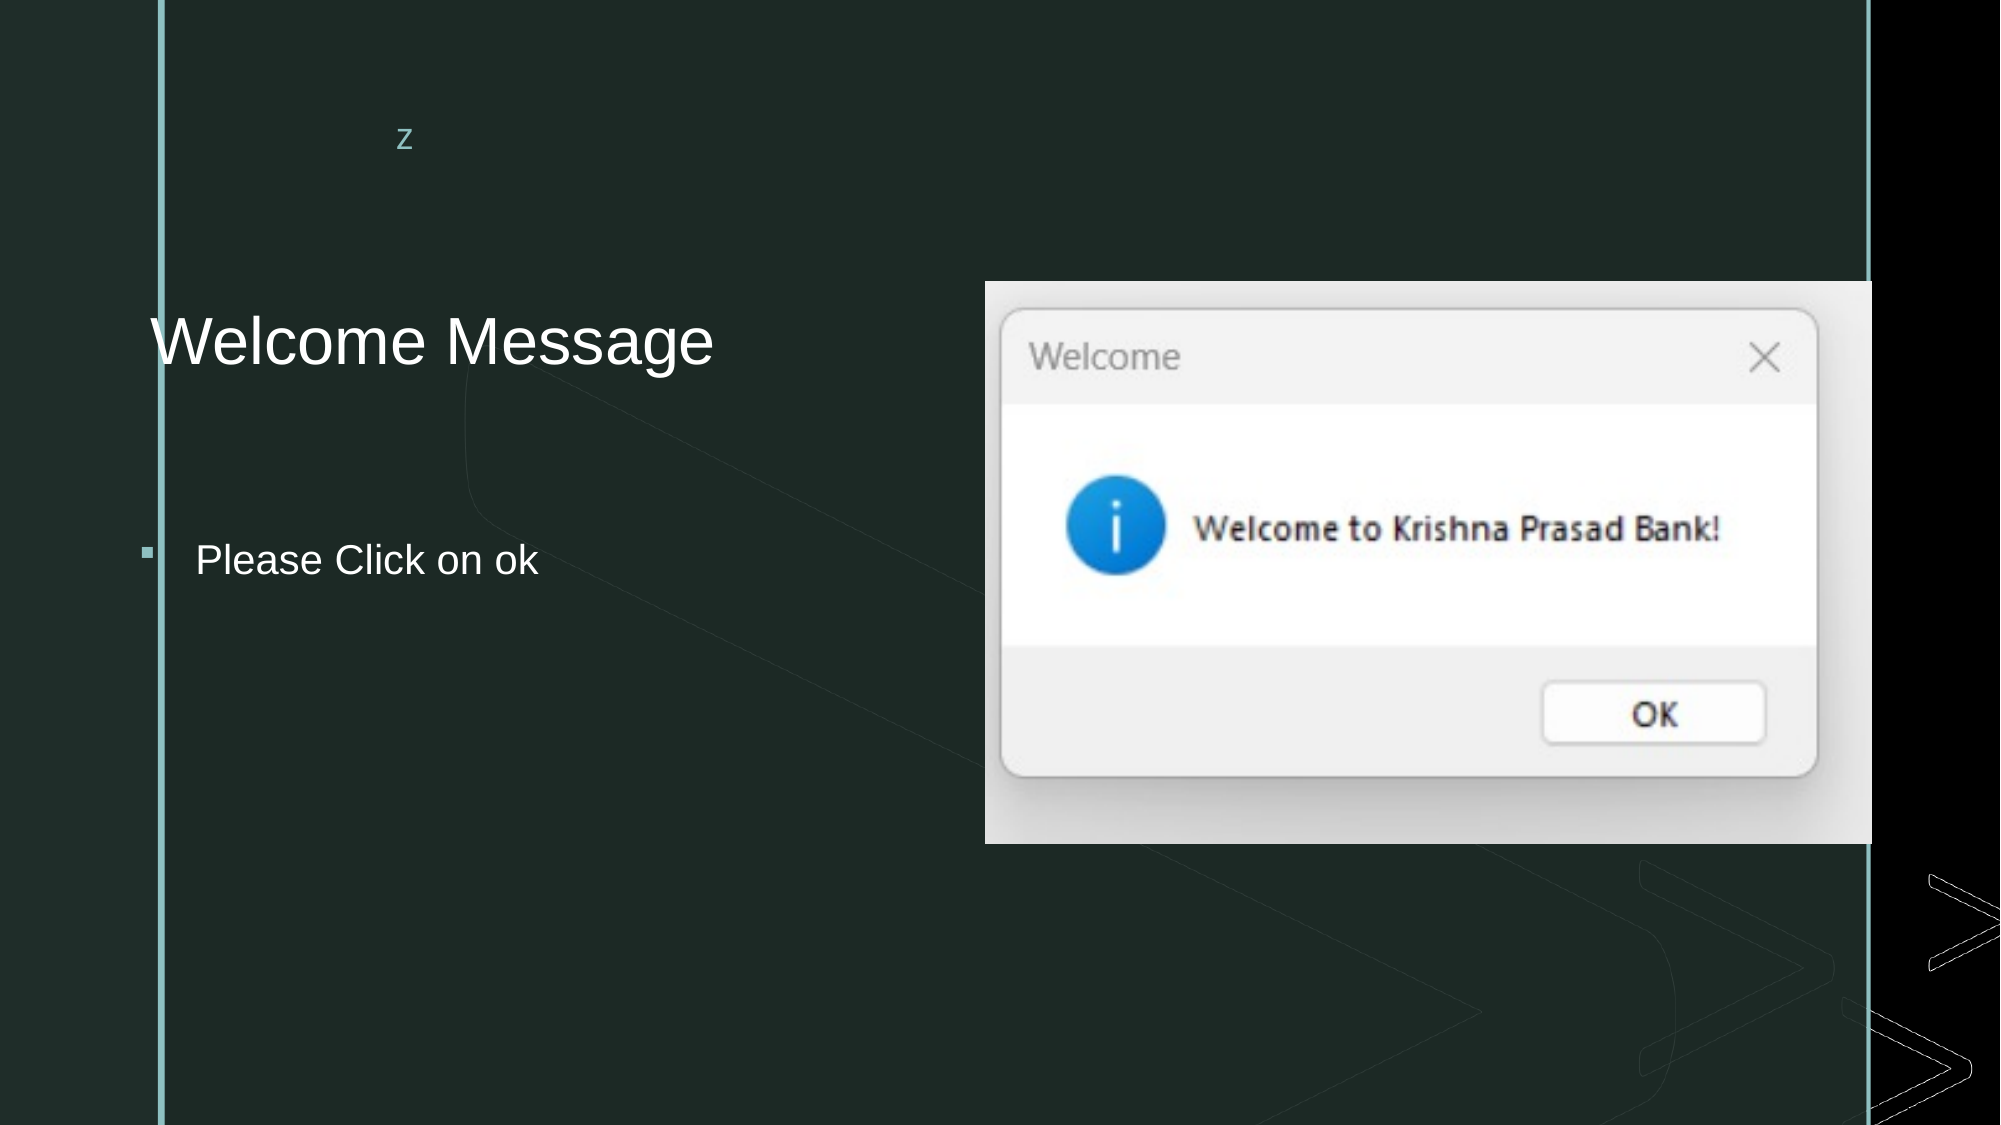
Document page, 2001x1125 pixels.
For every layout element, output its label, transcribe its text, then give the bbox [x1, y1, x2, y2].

picture [984, 0, 2000, 1125]
title Welcome Message [123, 121, 732, 387]
list Please Click on ok [123, 403, 732, 982]
